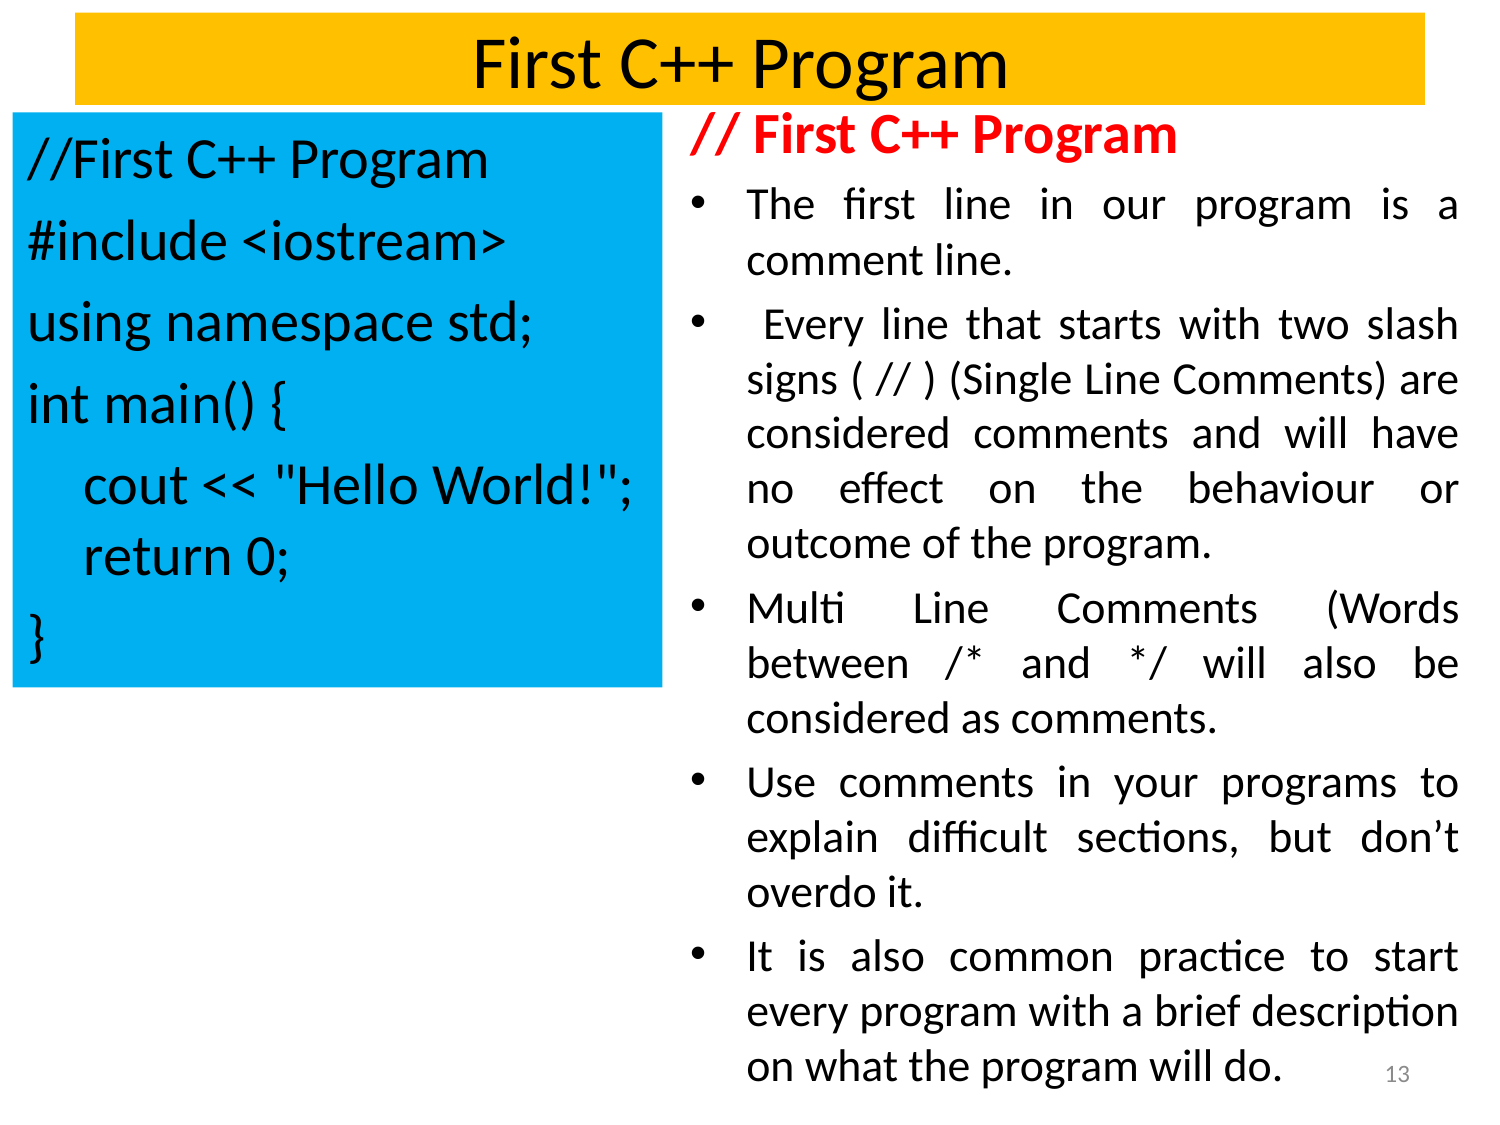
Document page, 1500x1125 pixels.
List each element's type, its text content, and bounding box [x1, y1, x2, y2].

slide_number 13 [1074, 1042, 1425, 1103]
text_box //First C++ Program #include <iostream> using namespace std; int main() { cout << "Hello World!"; return 0; } [12, 112, 663, 688]
list // First C++ Program The first line in our program is a comment line. Every line that starts with two slash signs ( // ) (Single Line Comments) are considered comments and will have no effect on the behaviour or outcome of the program. Multi Line Comments (Words between /* and */ will also be considered as comments. Use comments in your programs to explain difficult sections, but don’t overdo it. It is also common practice to start every program with a brief description on what the program will do. [674, 87, 1476, 1063]
title First C++ Program [74, 12, 1426, 106]
